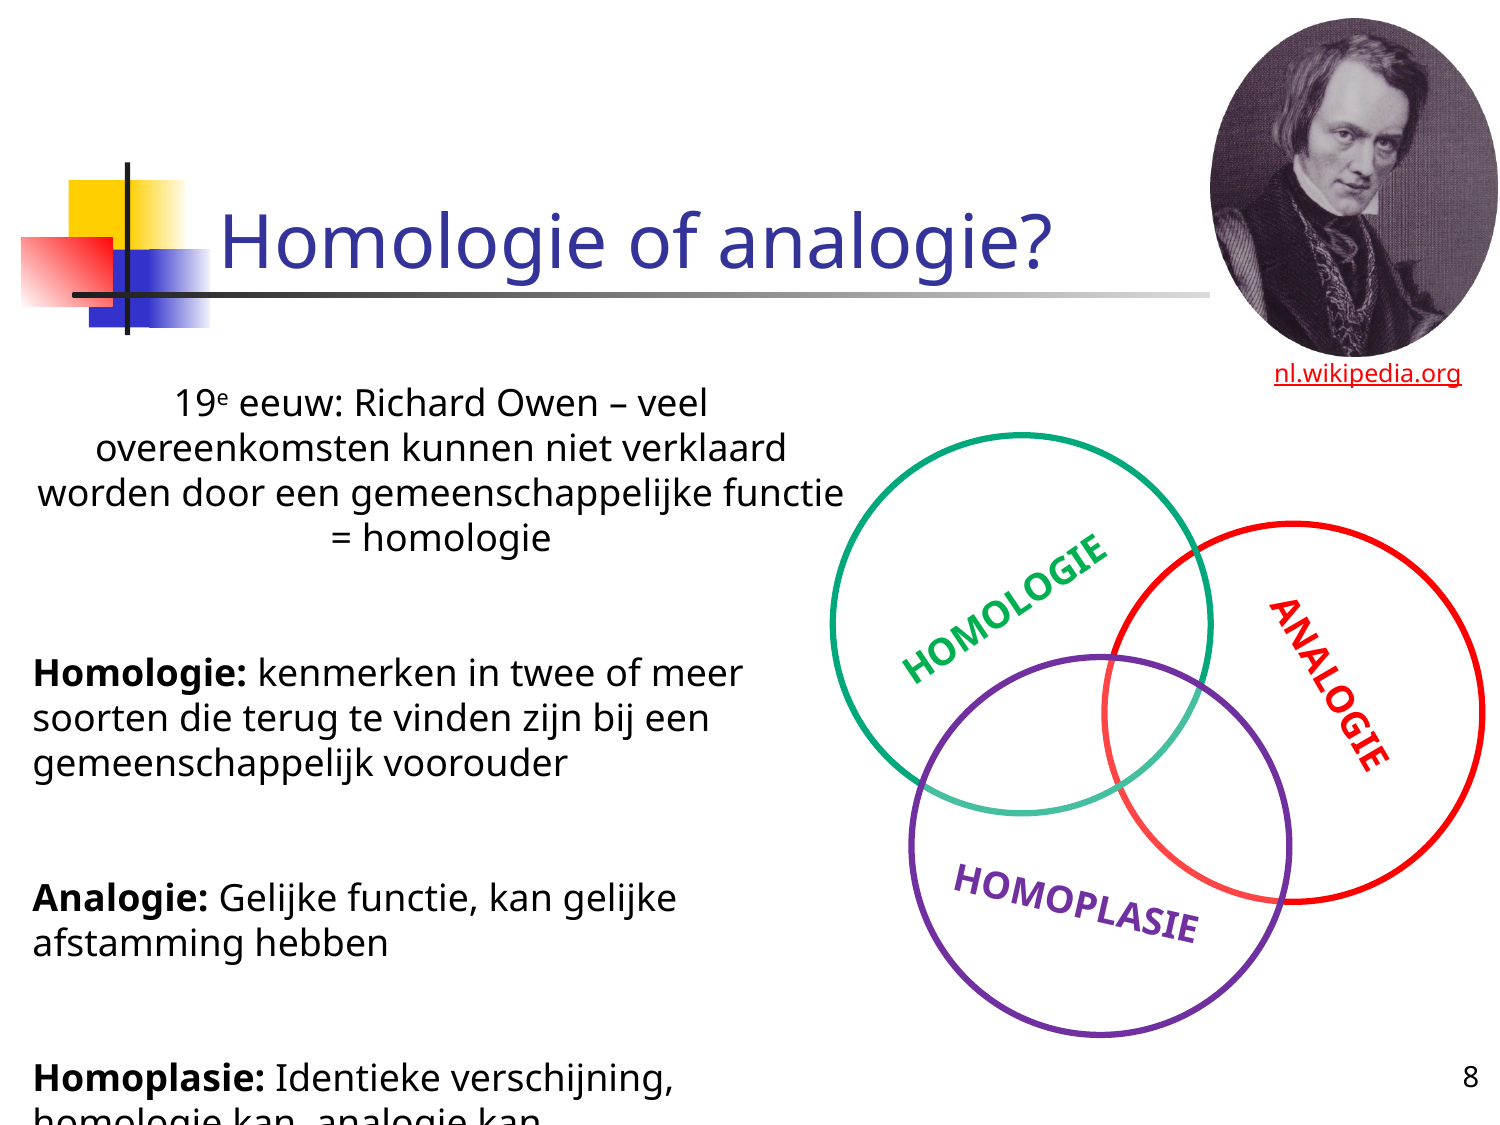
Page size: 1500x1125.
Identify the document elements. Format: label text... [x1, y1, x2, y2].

slide_number 8 [1181, 1030, 1495, 1107]
picture [1210, 18, 1498, 357]
text_box 19e eeuw: Richard Owen – veel overeenkomsten kunnen niet verklaard worden door een gemeenschappelijke functie = homologie Homologie: kenmerken in twee of meer soorten die terug te vinden zijn bij een gemeenschappelijk voorouder Analogie: Gelijke functie, kan gelijke afstamming hebben Homoplasie: Identieke verschijning, homologie kan, analogie kan [17, 371, 866, 1125]
text_box nl.wikipedia.org [1259, 366, 1477, 399]
text_box ANALOGIE [1249, 569, 1415, 795]
text_box [830, 433, 1213, 786]
text_box HOMOLOGIE [876, 479, 1175, 708]
text_box HOMOPLASIE [933, 842, 1220, 963]
text_box [909, 654, 1292, 1038]
title Homologie of analogie? [203, 51, 1205, 291]
text_box [1197, 521, 1485, 904]
